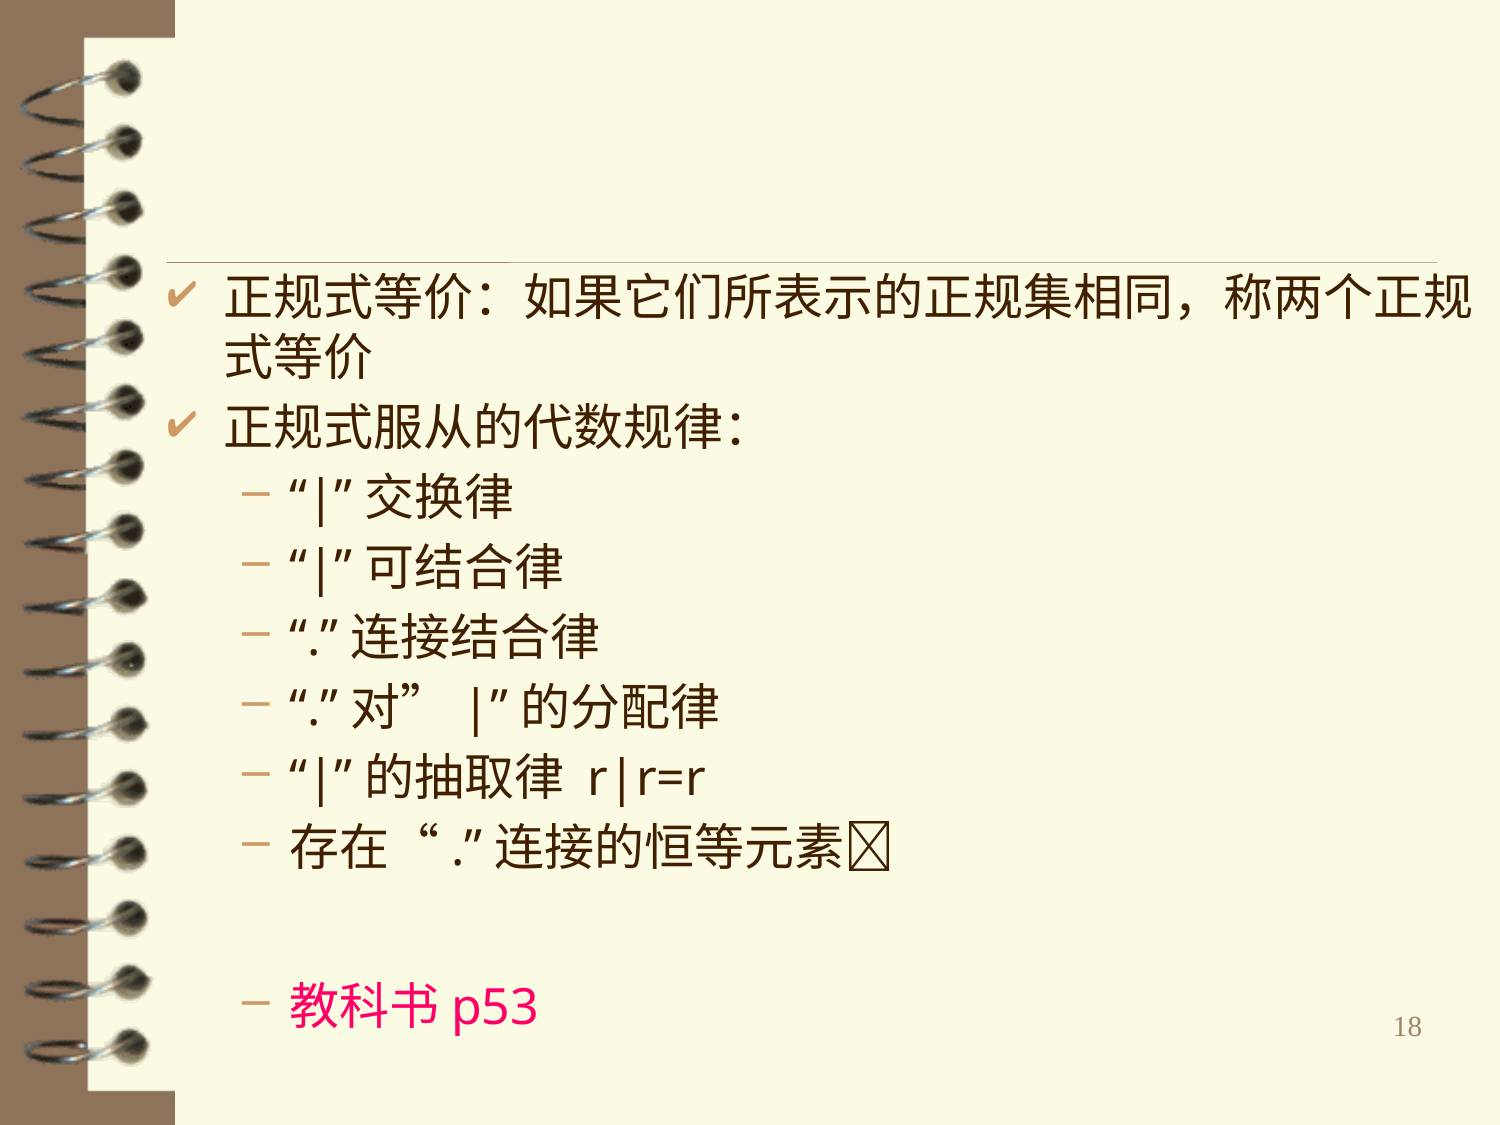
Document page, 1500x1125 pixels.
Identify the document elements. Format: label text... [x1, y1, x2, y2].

slide_number 18 [1124, 999, 1438, 1076]
list 正规式等价：如果它们所表示的正规集相同，称两个正规式等价 正规式服从的代数规律： “|”交换律 “|”可结合律 “.”连接结合律 “.”对”|”的分配律 “|”的抽取律 r|r=r 存在“.”连接的恒等元素 教科书p53 [152, 257, 1500, 934]
picture [0, 0, 175, 1125]
